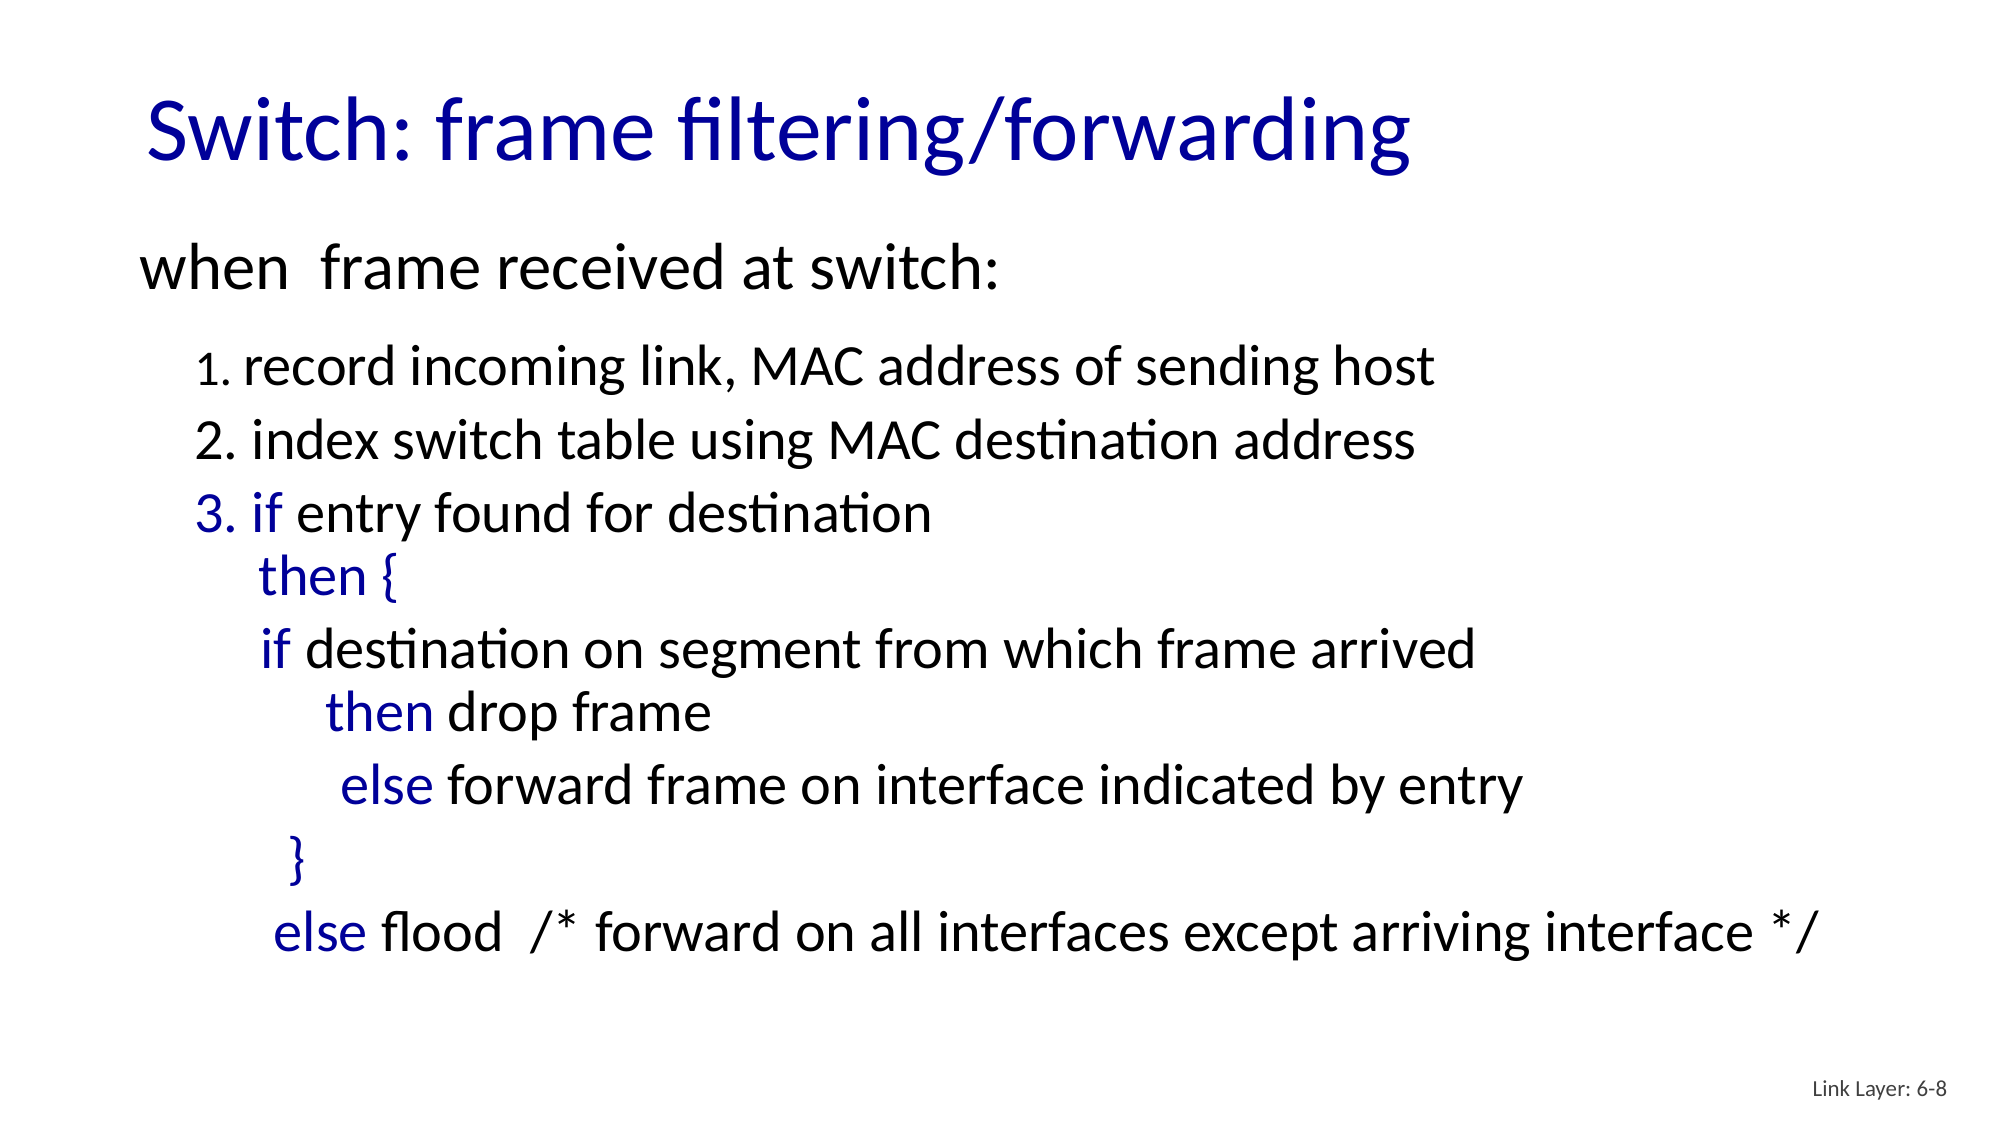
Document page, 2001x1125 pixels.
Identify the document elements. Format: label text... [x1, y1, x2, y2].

slide_number Link Layer: 6-8 [1512, 1056, 1963, 1117]
title Switch: frame filtering/forwarding [131, 57, 1857, 205]
text_box when frame received at switch: 1. record incoming link, MAC address of sending host 2. index switch table using MAC destination address 3. if entry found for destination then { if destination on segment from which frame arrived then drop frame else forward frame on interface indicated by entry } else flood /* forward on all interfaces except arriving interface */ [103, 224, 1887, 1061]
